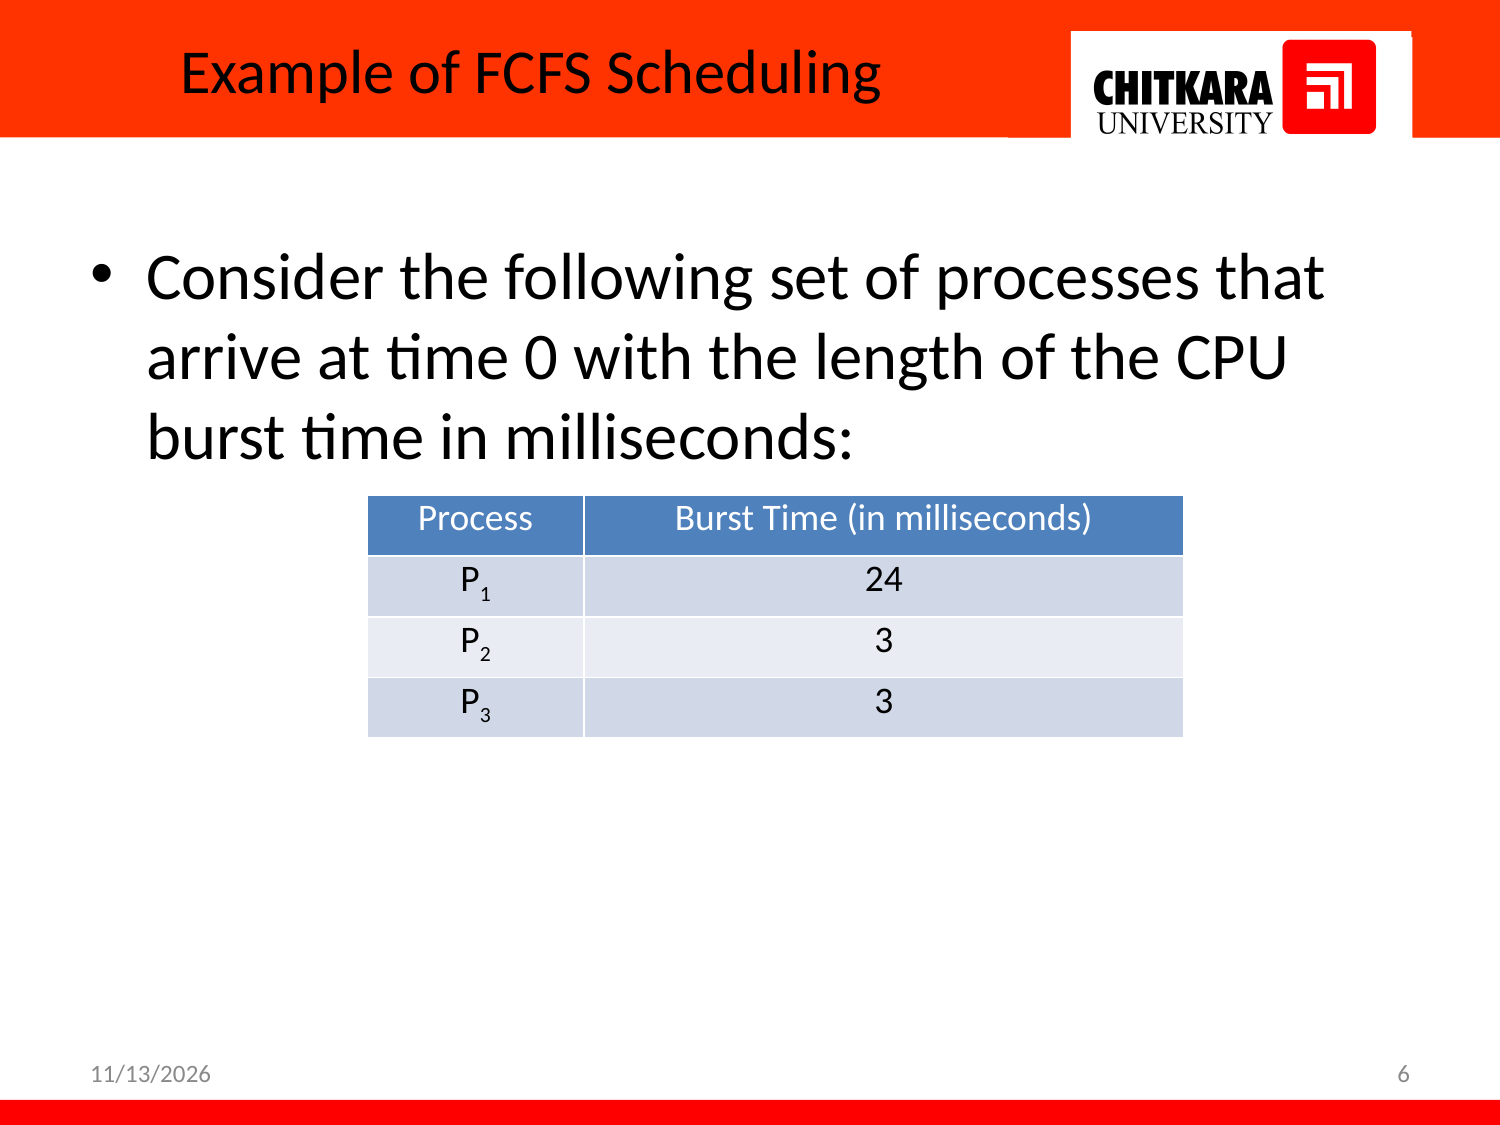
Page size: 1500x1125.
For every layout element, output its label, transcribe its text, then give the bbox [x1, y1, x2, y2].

slide_number 6 [1074, 1042, 1425, 1103]
list Consider the following set of processes that arrive at time 0 with the length of the CPU burst time in milliseconds: [74, 224, 1426, 968]
table_cell 24 [585, 557, 1183, 616]
table_cell P2 [368, 618, 583, 677]
table_cell P1 [368, 557, 583, 616]
table_cell 3 [585, 618, 1183, 677]
table_cell 3 [585, 678, 1183, 737]
title Example of FCFS Scheduling [0, 0, 1063, 138]
table_header Burst Time (in milliseconds) [585, 496, 1183, 555]
picture [1074, 37, 1391, 138]
table_header Process [368, 496, 583, 555]
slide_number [75, 1042, 425, 1103]
table_cell P3 [368, 678, 583, 737]
